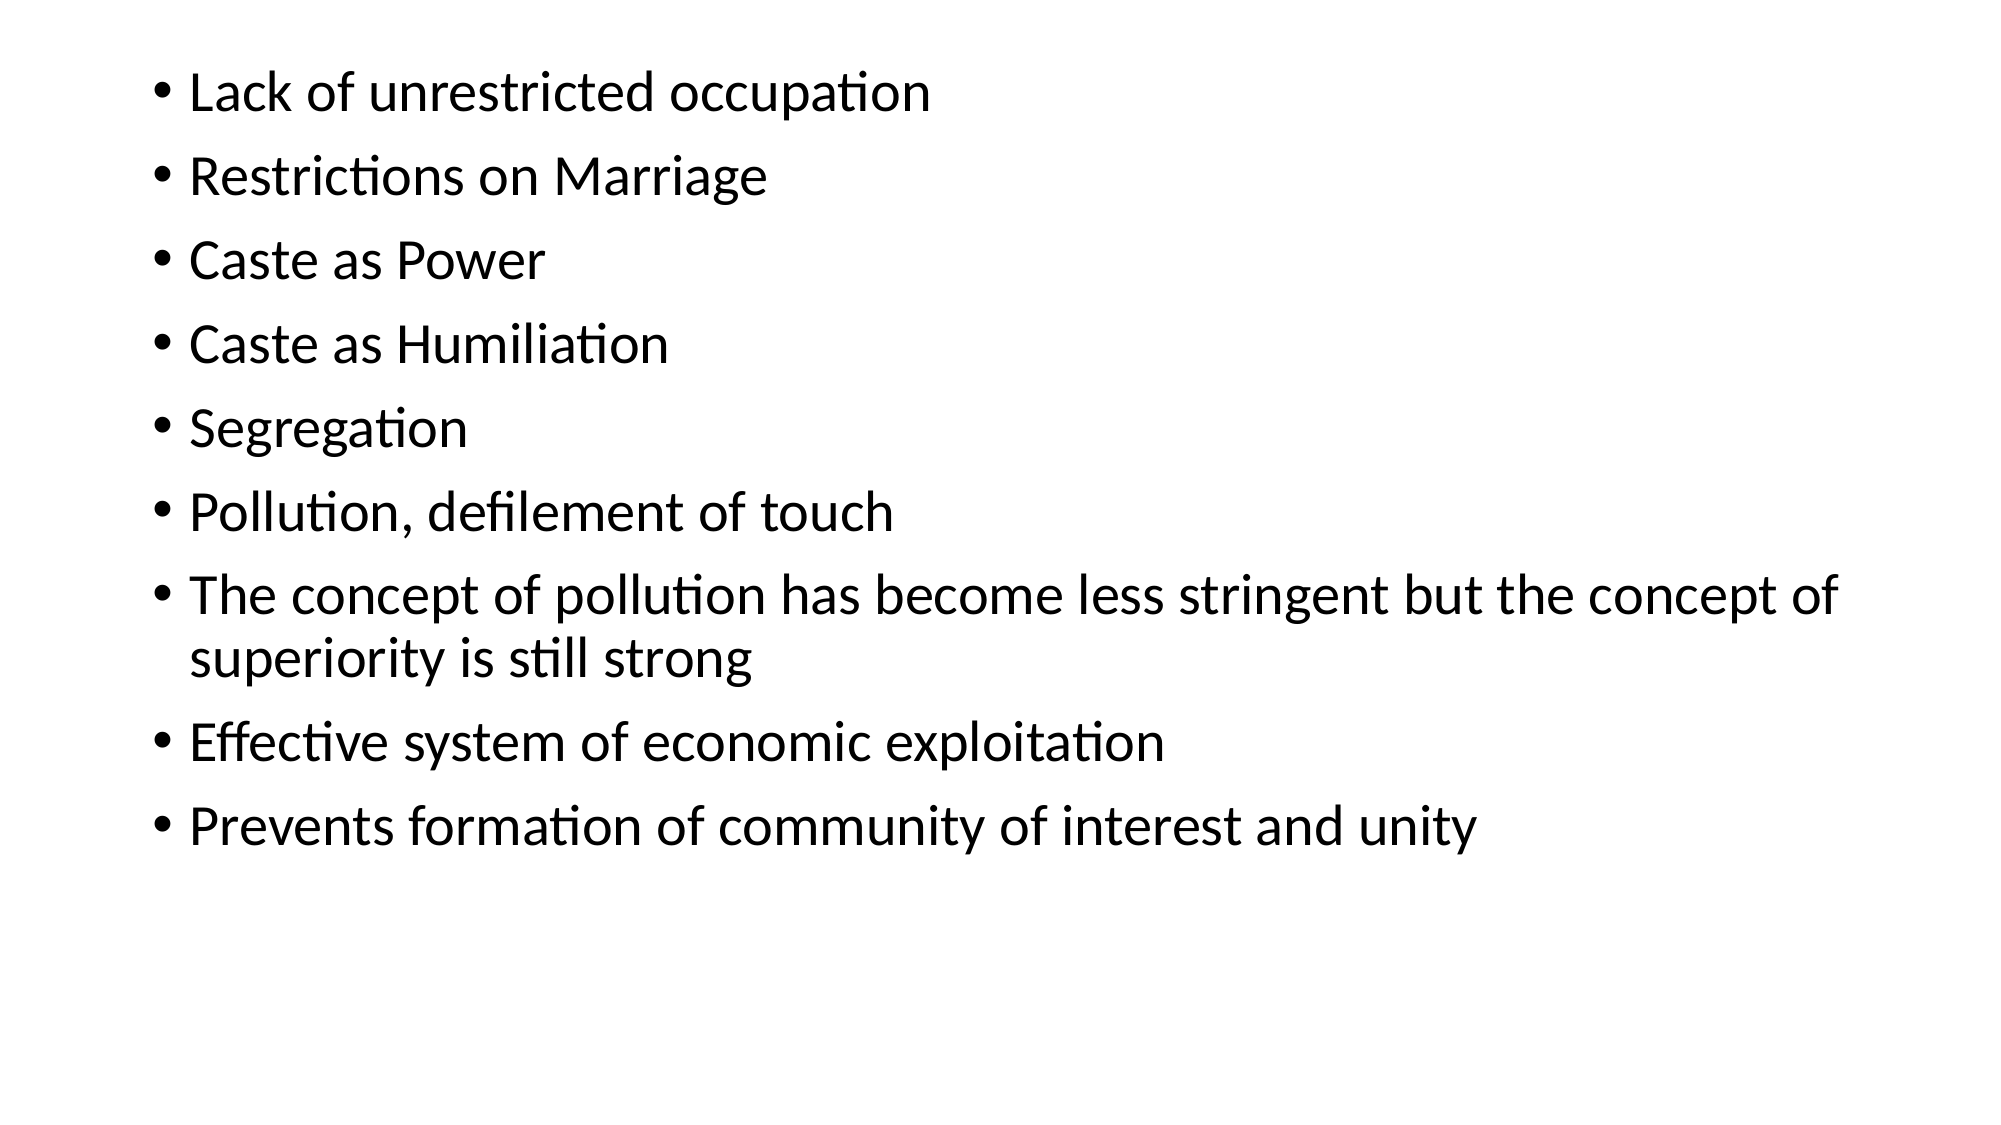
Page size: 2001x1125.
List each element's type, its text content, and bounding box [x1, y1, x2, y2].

list Lack of unrestricted occupation Restrictions on Marriage Caste as Power Caste as Humiliation Segregation Pollution, defilement of touch The concept of pollution has become less stringent but the concept of superiority is still strong Effective system of economic exploitation Prevents formation of community of interest and unity [137, 54, 1863, 1014]
